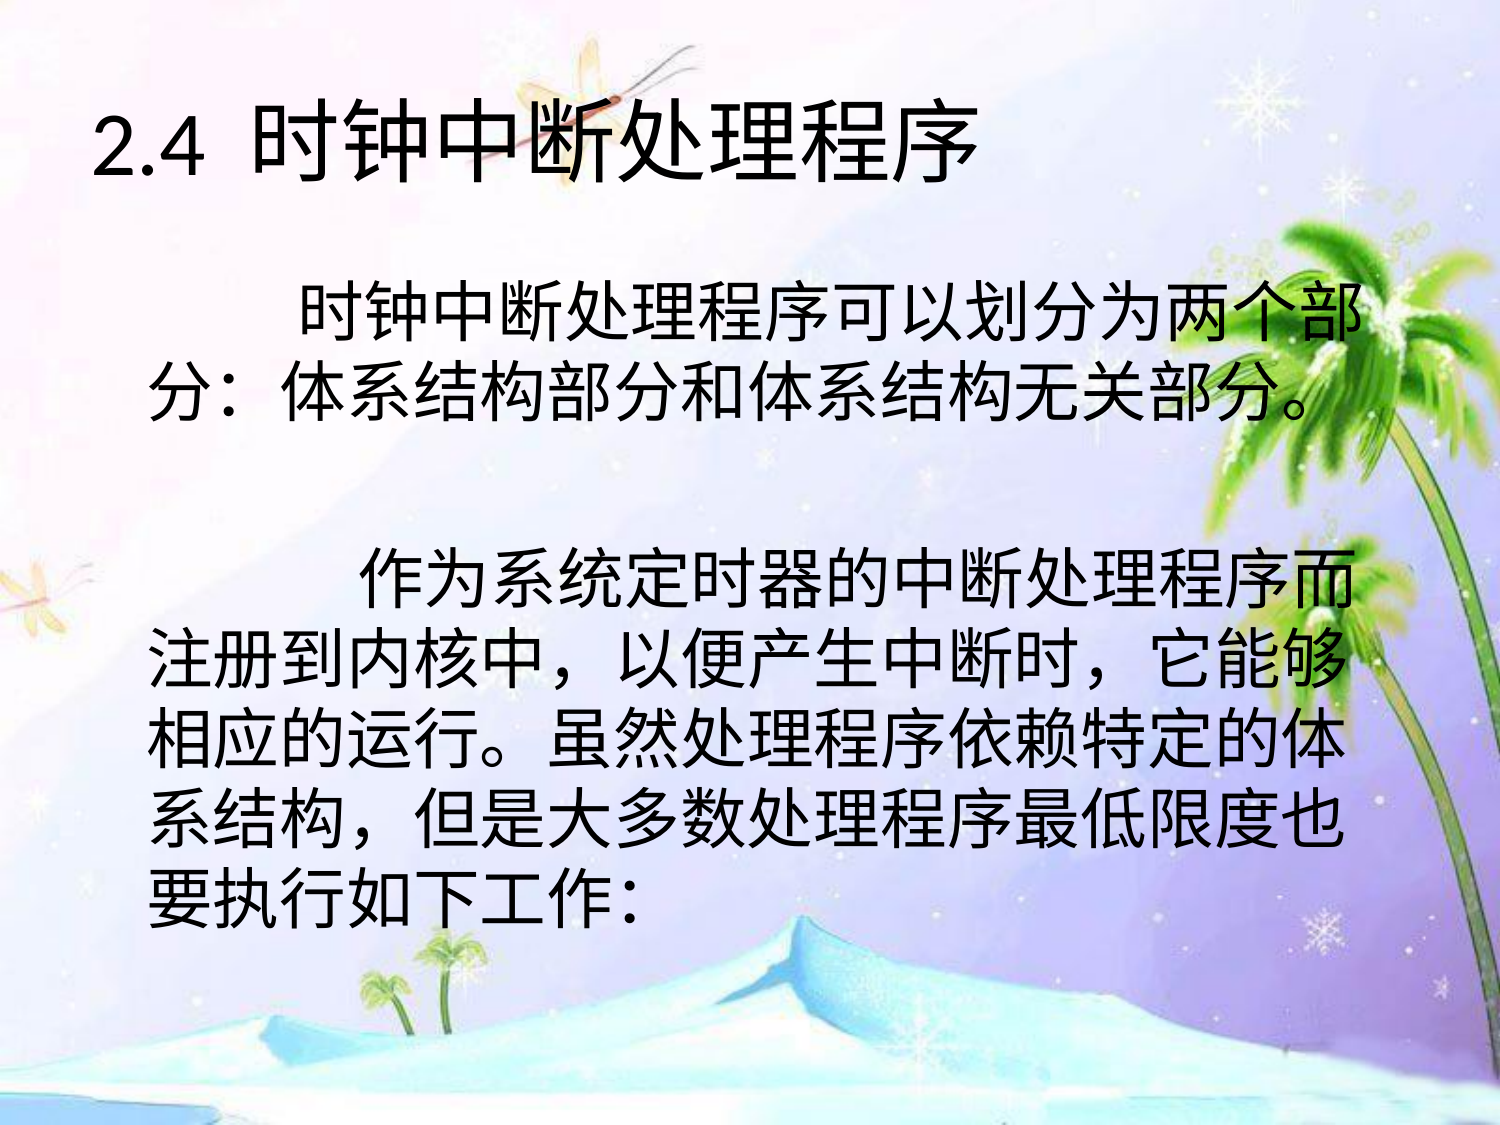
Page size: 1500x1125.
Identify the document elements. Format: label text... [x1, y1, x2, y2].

picture [0, 0, 1500, 1125]
list 时钟中断处理程序可以划分为两个部分：体系结构部分和体系结构无关部分。 作为系统定时器的中断处理程序而注册到内核中，以便产生中断时，它能够相应的运行。虽然处理程序依赖特定的体系结构，但是大多数处理程序最低限度也要执行如下工作： [75, 262, 1425, 1005]
title 2.4 时钟中断处理程序 [75, 45, 1425, 233]
